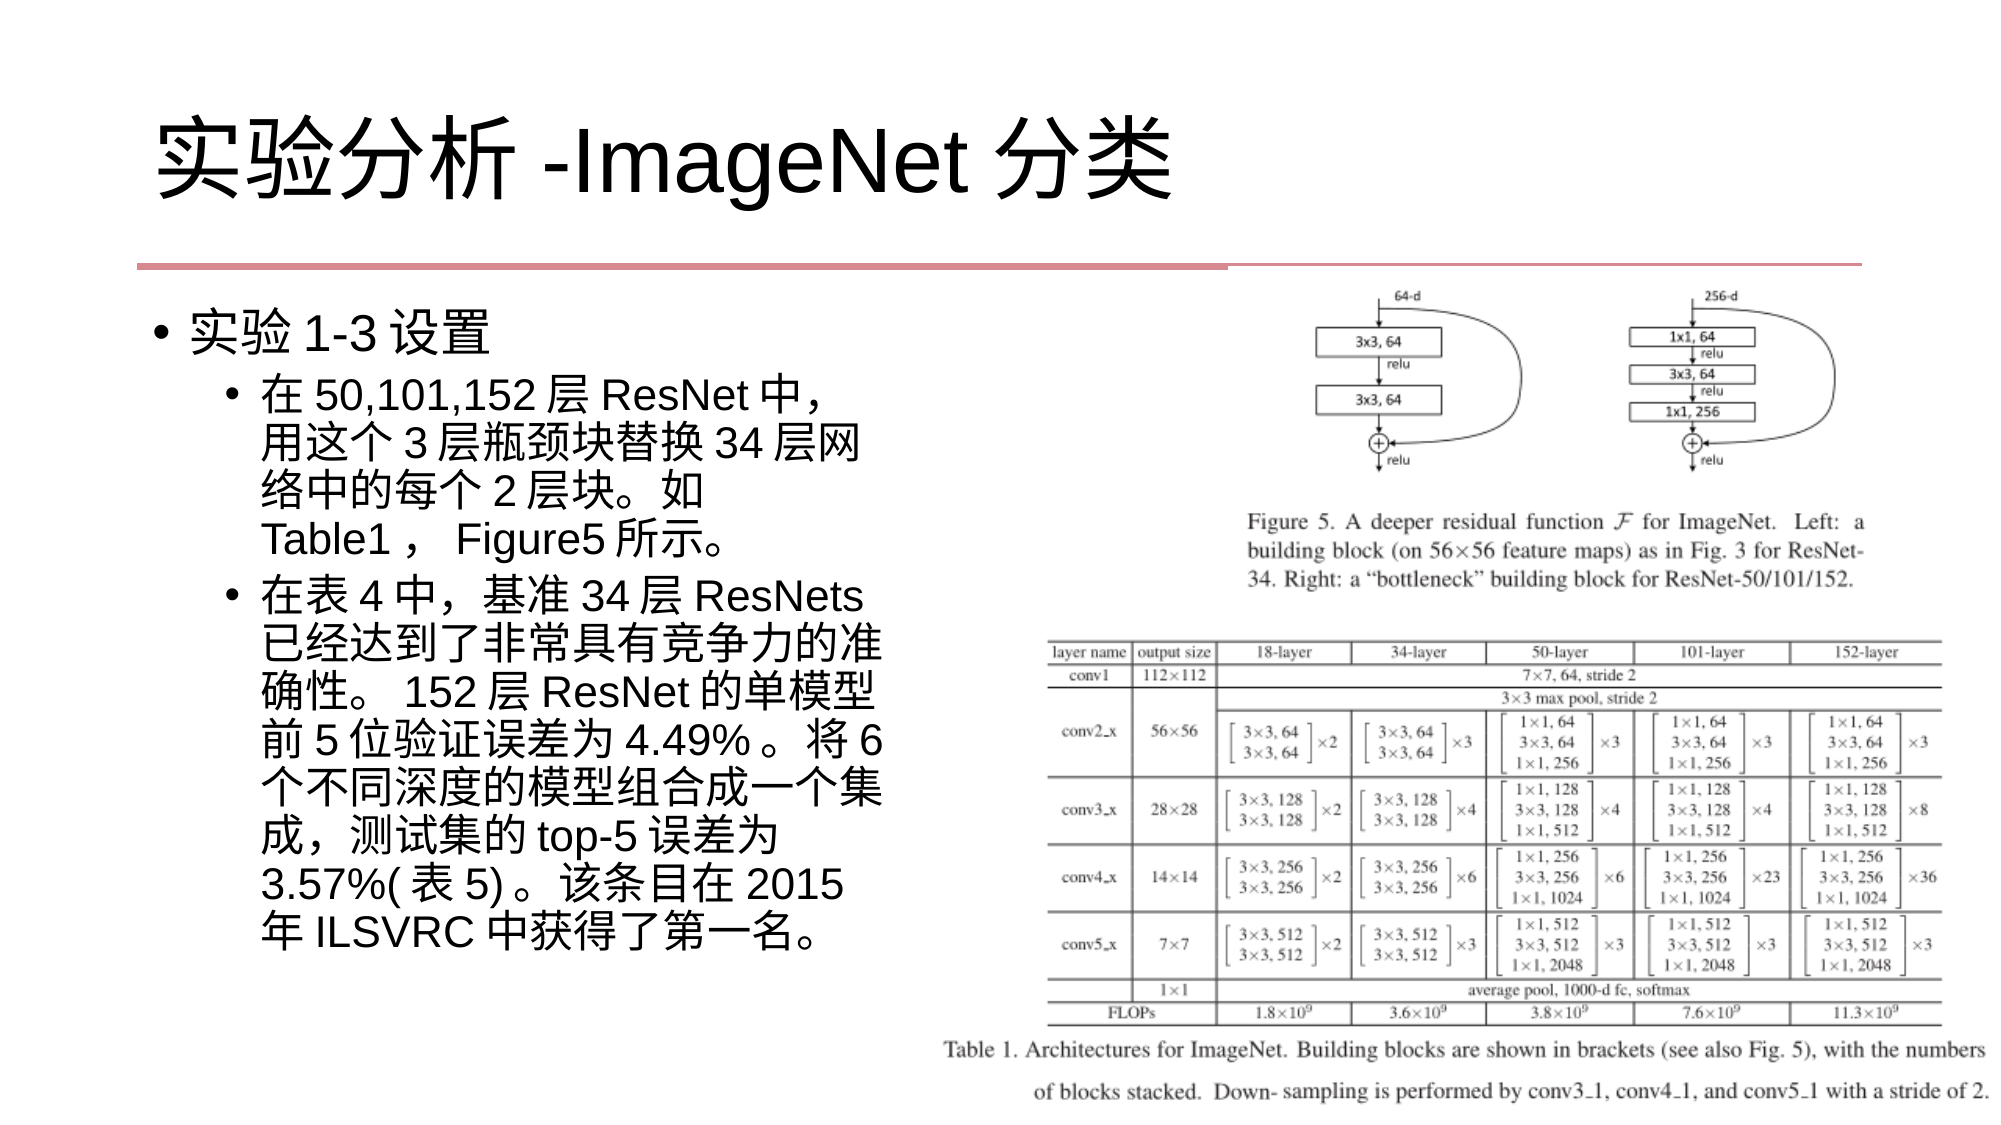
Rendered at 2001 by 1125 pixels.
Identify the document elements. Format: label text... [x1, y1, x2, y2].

picture [1228, 266, 1886, 606]
title 实验分析-ImageNet分类 [137, 59, 1863, 267]
picture [937, 626, 2000, 1125]
list 实验1-3设置 在50,101,152层ResNet中，用这个3层瓶颈块替换34层网络中的每个2层块。如Table1，Figure5所示。 在表4中，基准34层ResNets已经达到了非常具有竞争力的准确性。152层ResNet的单模型前5位验证误差为4.49%。将6个不同深度的模型组合成一个集成，测试集的top-5误差为3.57%(表5)。该条目在2015年ILSVRC中获得了第一名。 [137, 299, 900, 1014]
